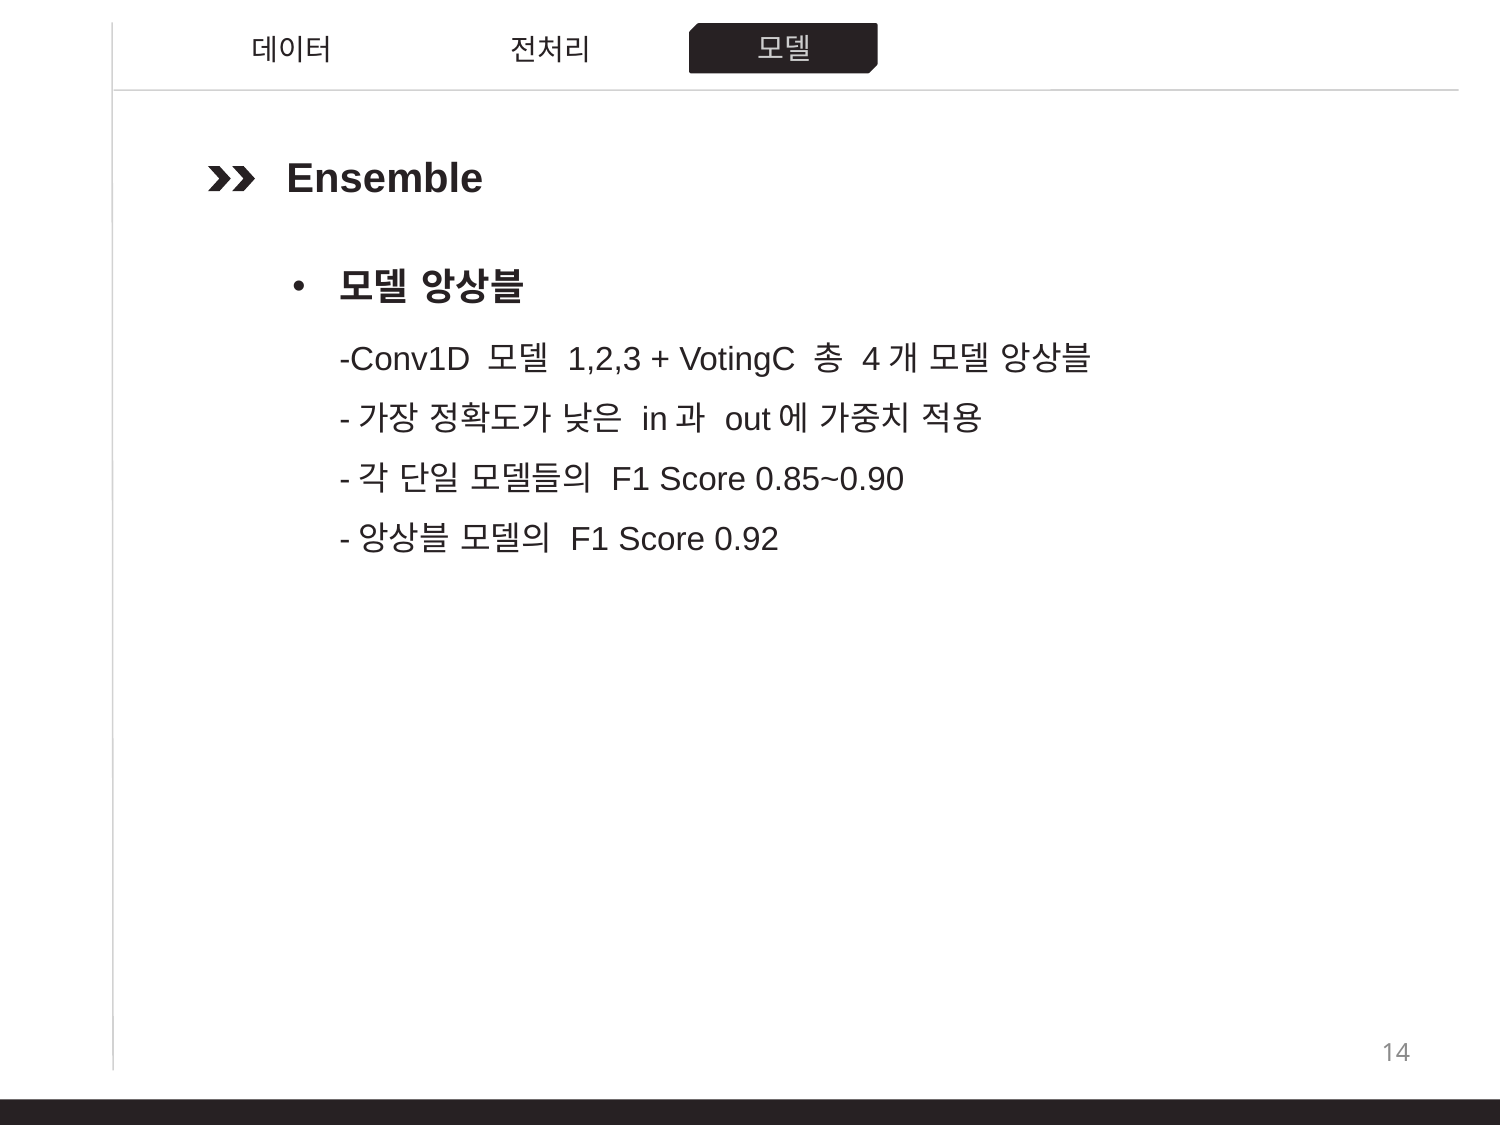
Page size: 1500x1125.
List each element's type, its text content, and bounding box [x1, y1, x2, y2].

text_box <number> [1074, 1023, 1425, 1083]
text_box [203, 163, 234, 194]
text_box 모델 앙상블 [277, 233, 1309, 316]
text_box Ensemble [271, 143, 948, 209]
text_box [0, 1097, 1500, 1125]
text_box -Conv1D 모델 1,2,3 + VotingC 총 4개 모델 앙상블 -가장 정확도가 낮은 in과 out에 가중치 적용 -각 단일 모델들의 F1 Score 0.85~0.90 -앙상블 모델의 F1 Score 0.92 [324, 309, 1380, 565]
text_box [227, 163, 258, 194]
text_box 데이터 [200, 23, 385, 74]
text_box 전처리 [459, 23, 644, 74]
text_box 모델 [690, 22, 880, 73]
